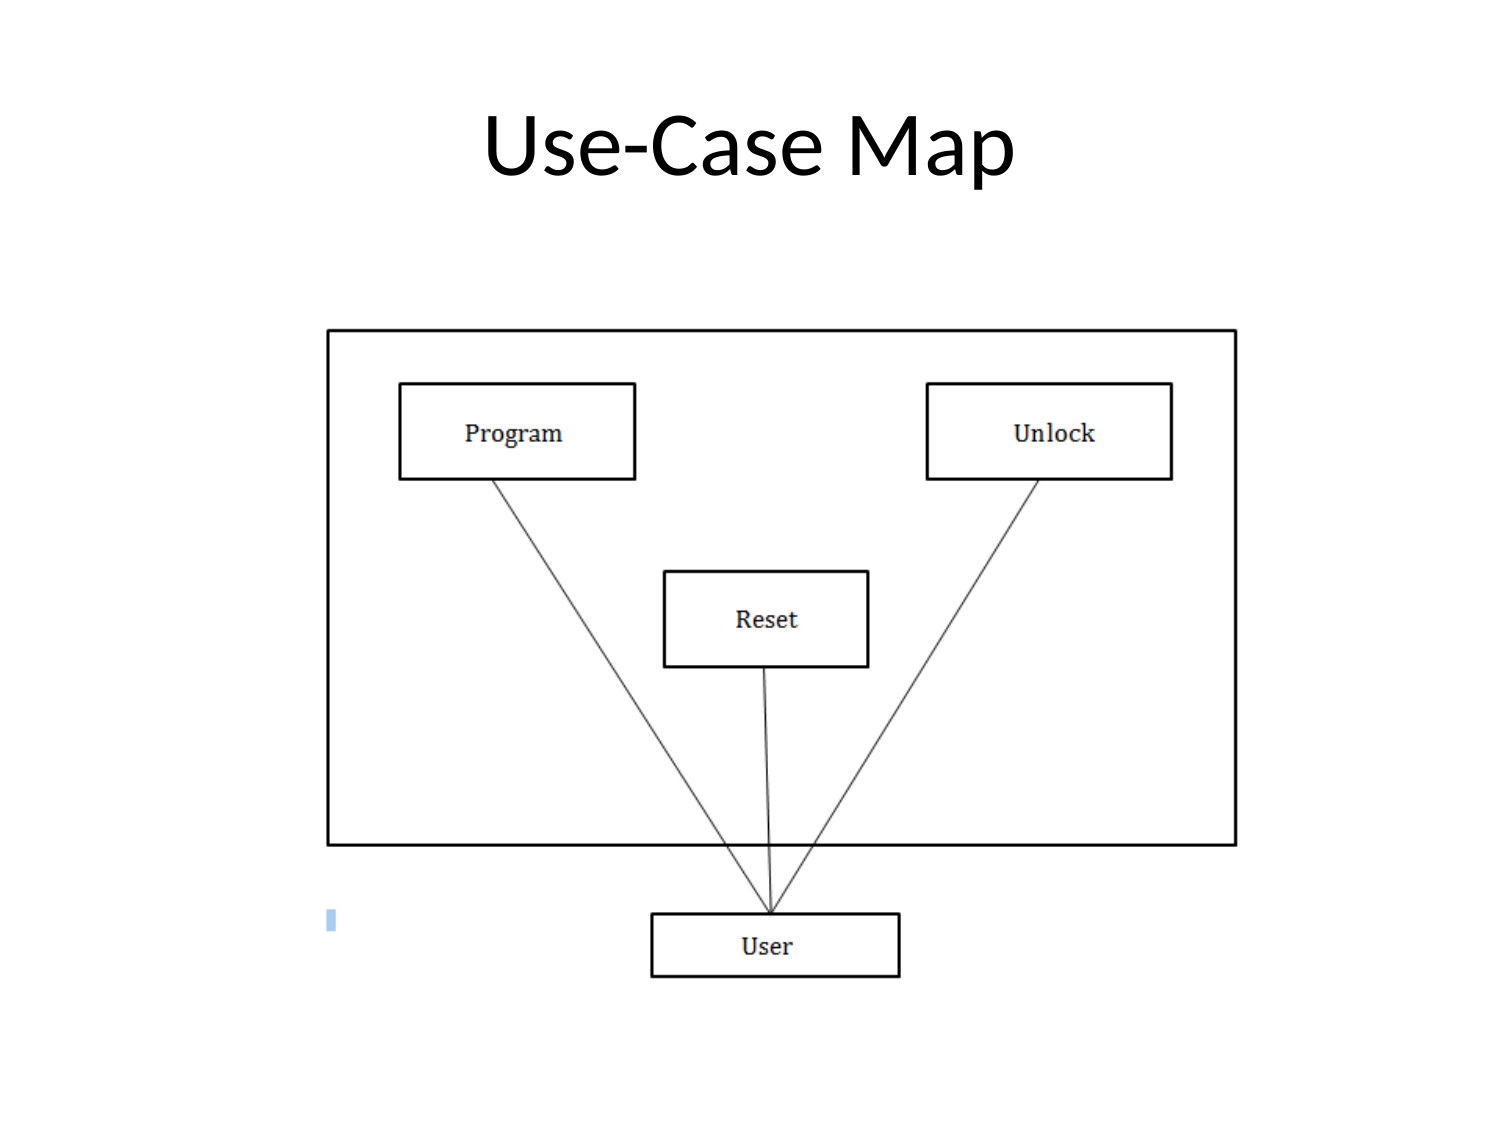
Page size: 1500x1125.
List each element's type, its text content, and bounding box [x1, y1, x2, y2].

title Use-Case Map [75, 45, 1425, 233]
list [225, 273, 1275, 995]
